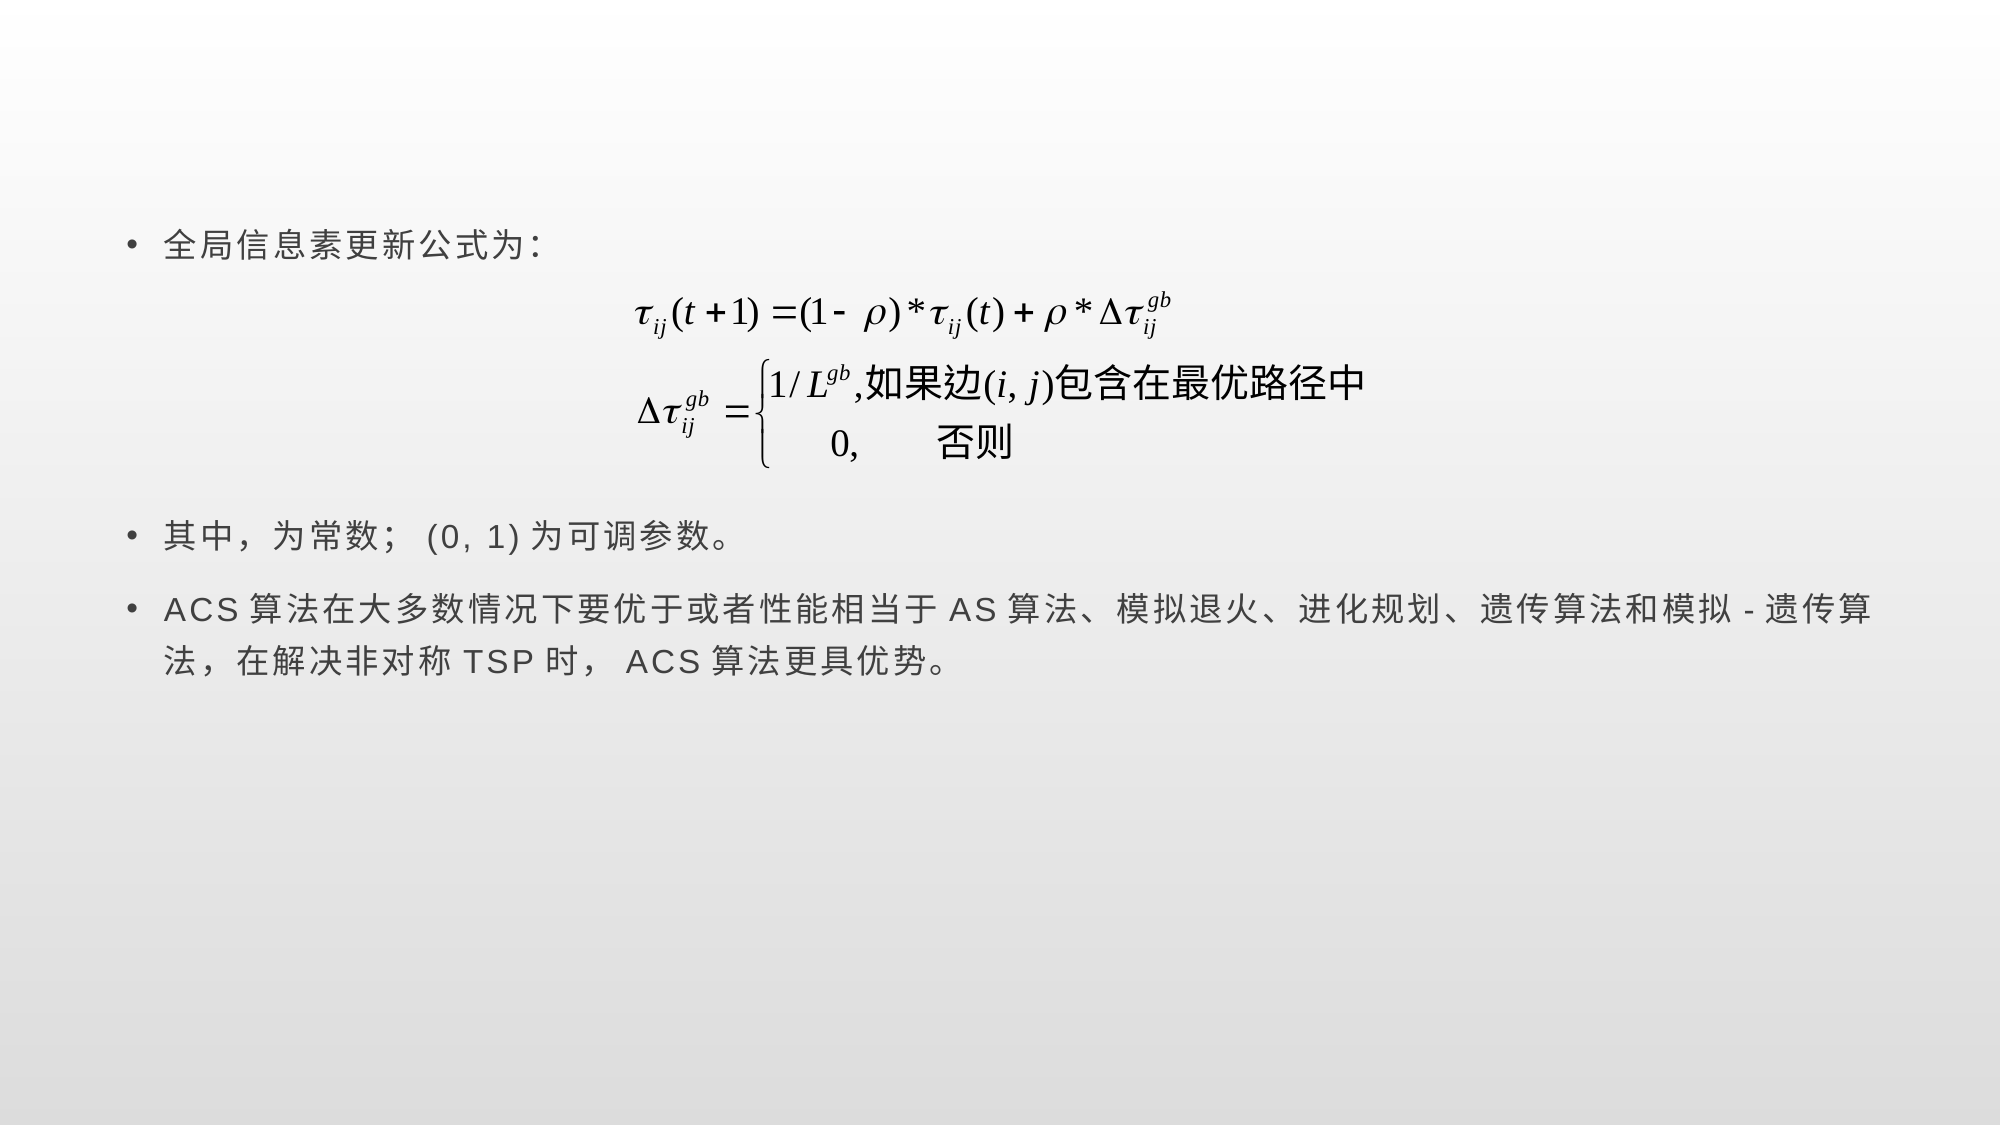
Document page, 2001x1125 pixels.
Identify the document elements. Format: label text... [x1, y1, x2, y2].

picture [630, 281, 1370, 477]
list 全局信息素更新公式为： 其中，为常数；(0, 1)为可调参数。 ACS算法在大多数情况下要优于或者性能相当于AS算法、模拟退火、进化规划、遗传算法和模拟-遗传算法，在解决非对称TSP时，ACS算法更具优势。 [109, 212, 1891, 1040]
